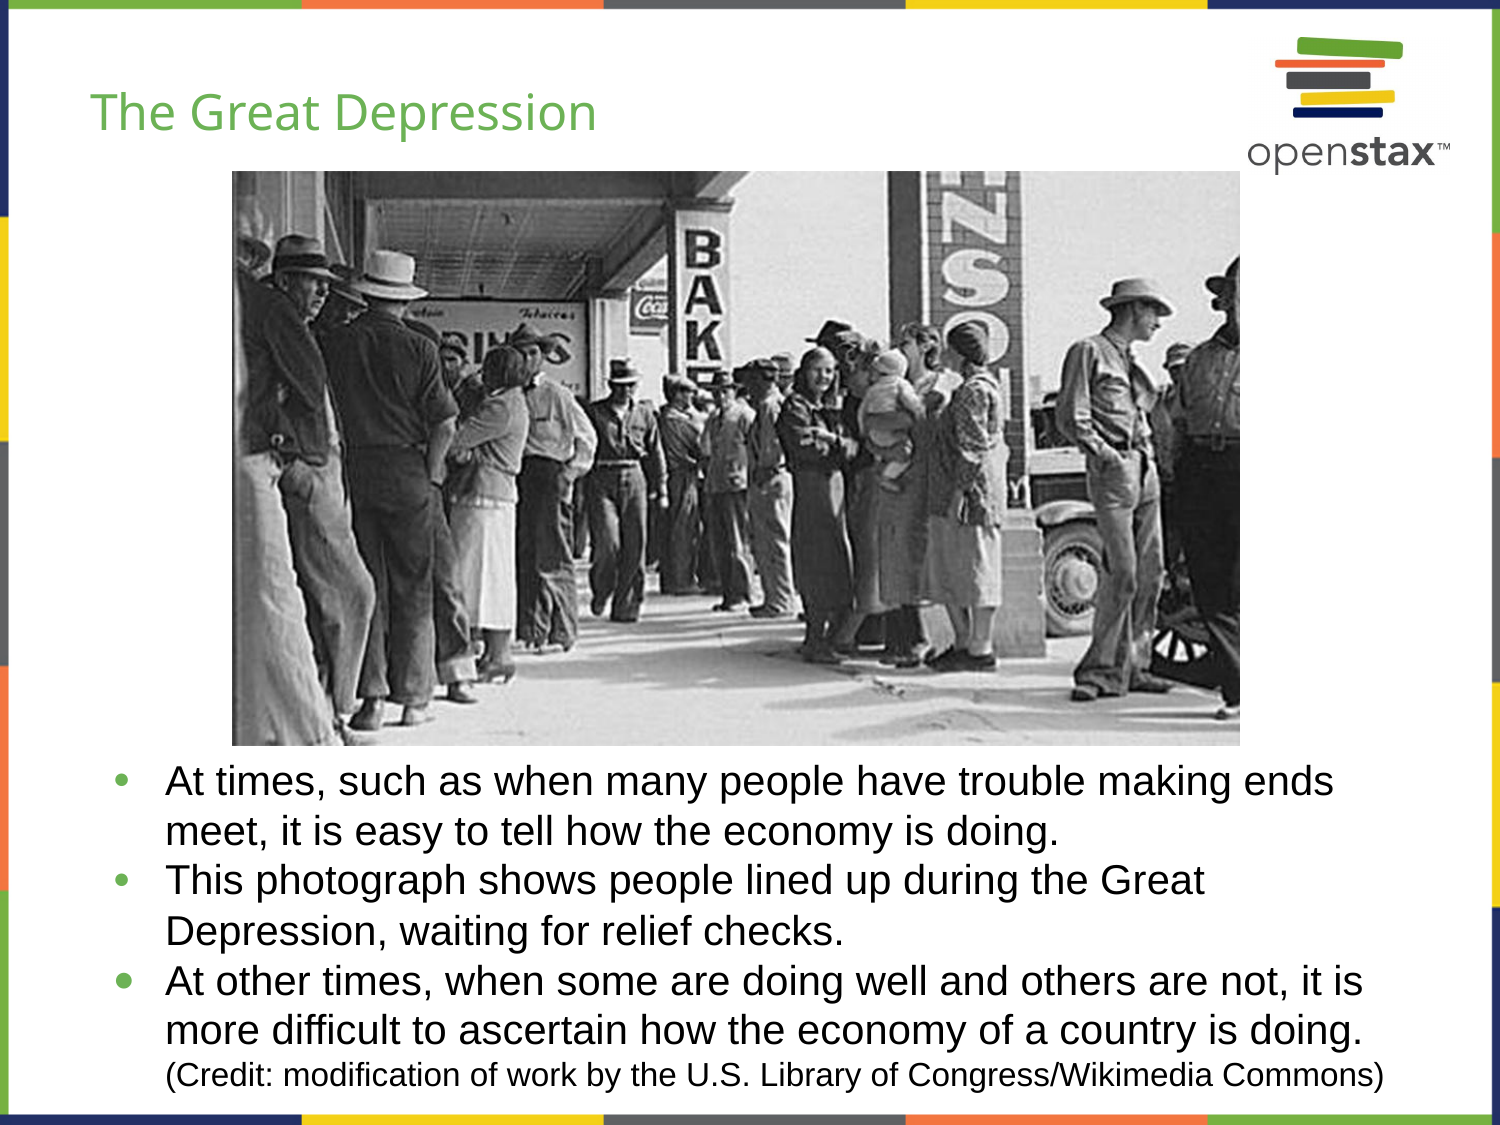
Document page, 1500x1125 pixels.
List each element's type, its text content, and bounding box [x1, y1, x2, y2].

title The Great Depression [75, 39, 1244, 148]
picture [0, 0, 1500, 1125]
list At times, such as when many people have trouble making ends meet, it is easy to tell how the economy is doing. This photograph shows people lined up during the Great Depression, waiting for relief checks. At other times, when some are doing well and others are not, it is more difficult to ascertain how the economy of a country is doing. (Credit: modification of work by the U.S. Library of Congress/Wikimedia Commons) [75, 745, 1430, 1125]
